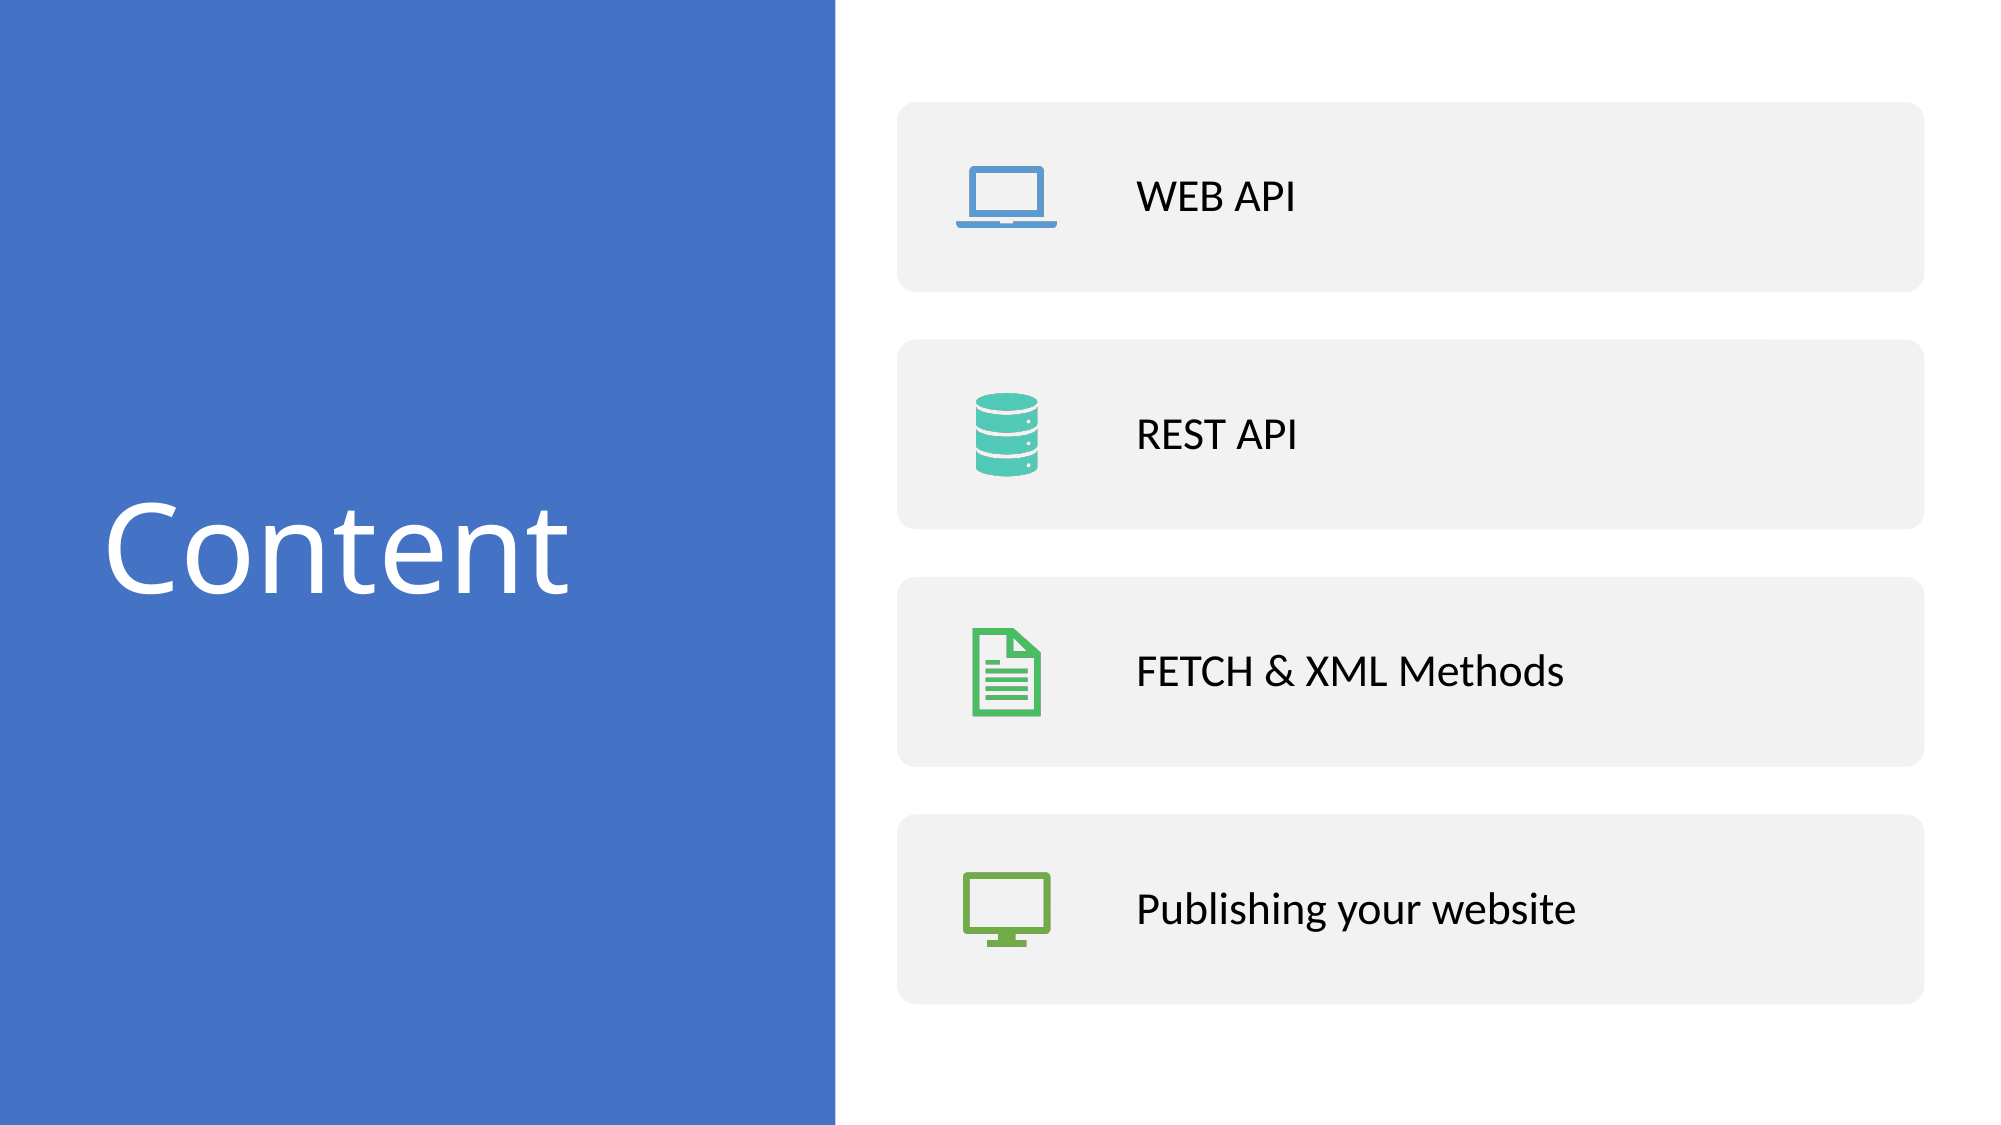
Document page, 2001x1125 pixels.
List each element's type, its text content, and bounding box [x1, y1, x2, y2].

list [897, 101, 1925, 1005]
text_box [0, 0, 836, 1125]
title Content [86, 101, 711, 1005]
